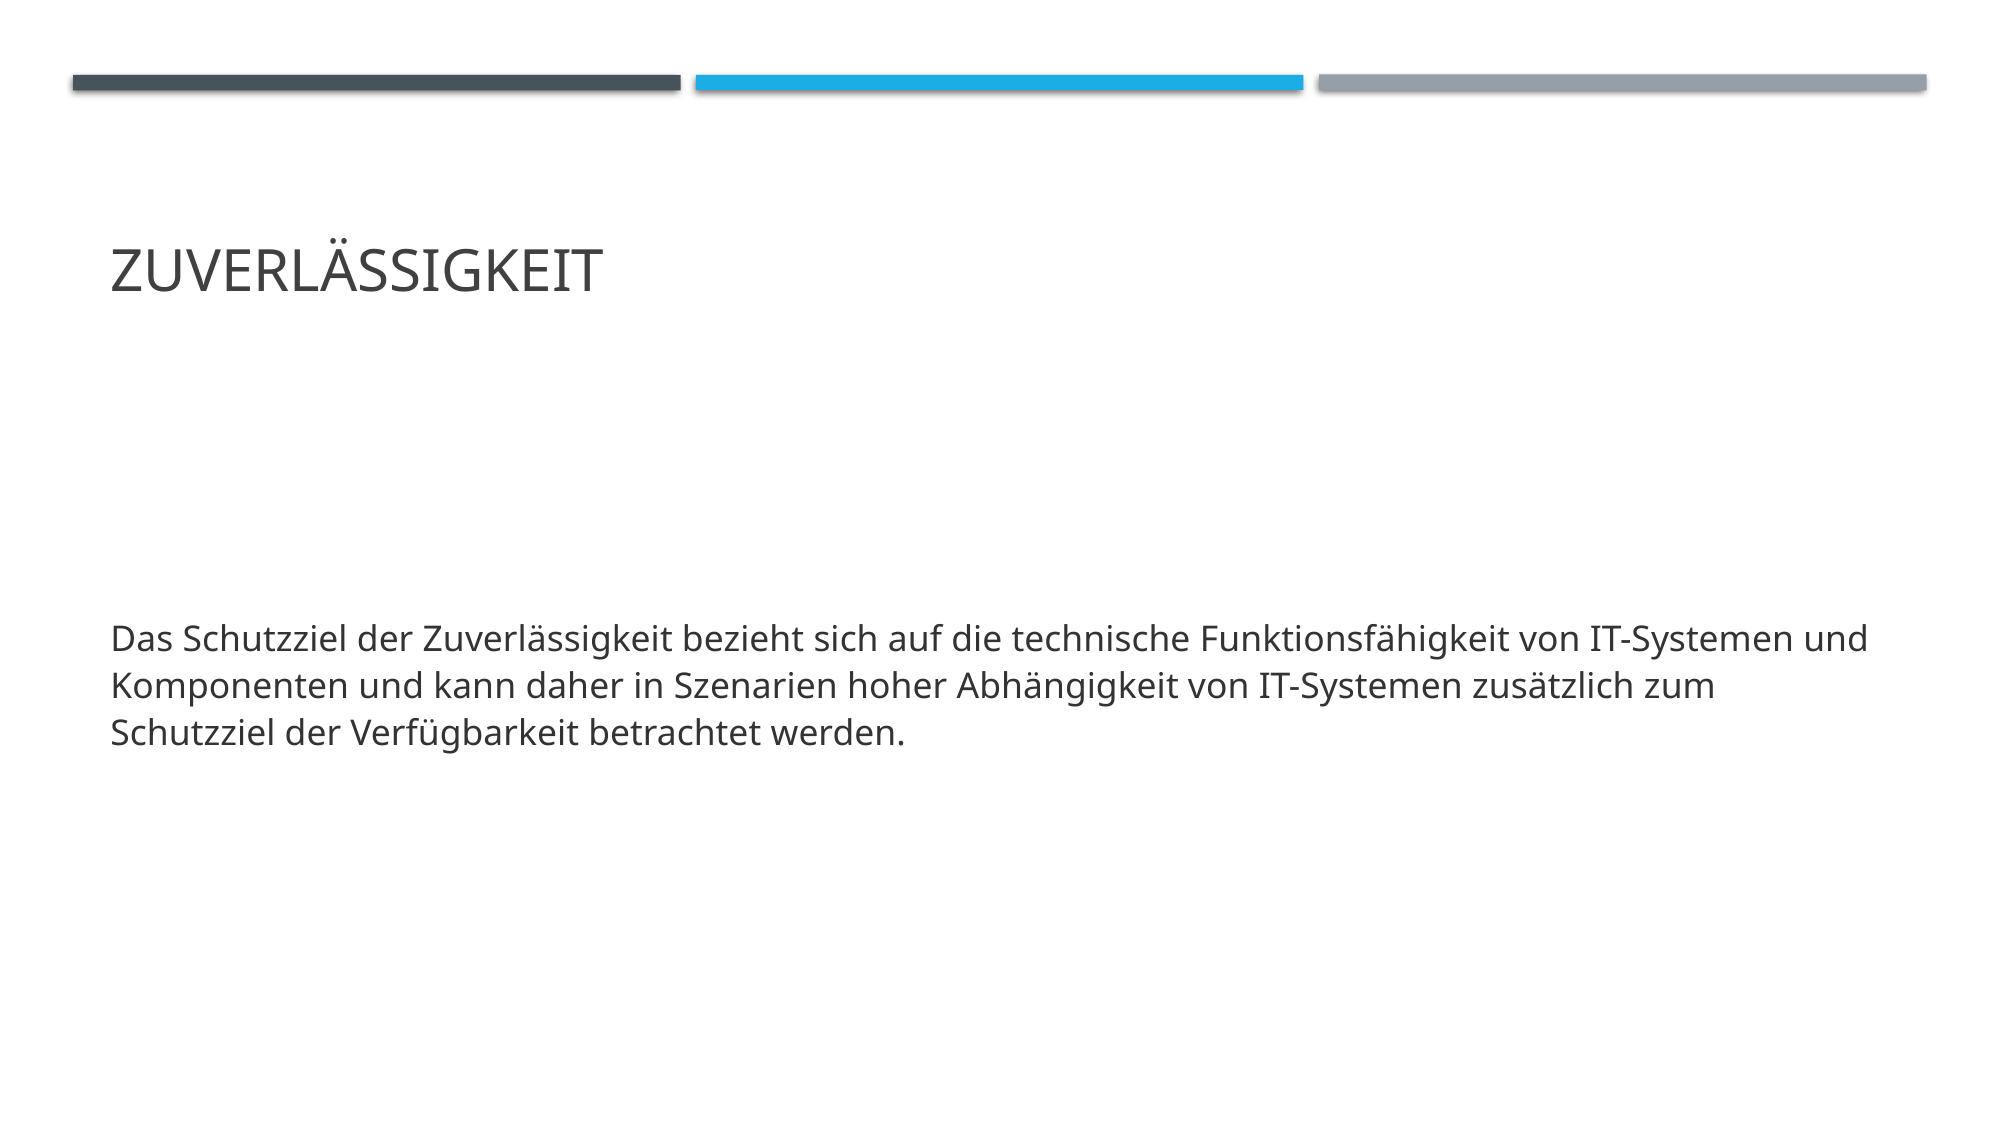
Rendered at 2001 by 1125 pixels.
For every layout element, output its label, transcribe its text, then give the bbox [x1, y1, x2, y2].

title Zuverlässigkeit [95, 115, 1905, 311]
list Das Schutzziel der Zuverlässigkeit bezieht sich auf die technische Funktionsfähigkeit von IT-Systemen und Komponenten und kann daher in Szenarien hoher Abhängigkeit von IT-Systemen zusätzlich zum Schutzziel der Verfügbarkeit betrachtet werden. [95, 383, 1905, 981]
